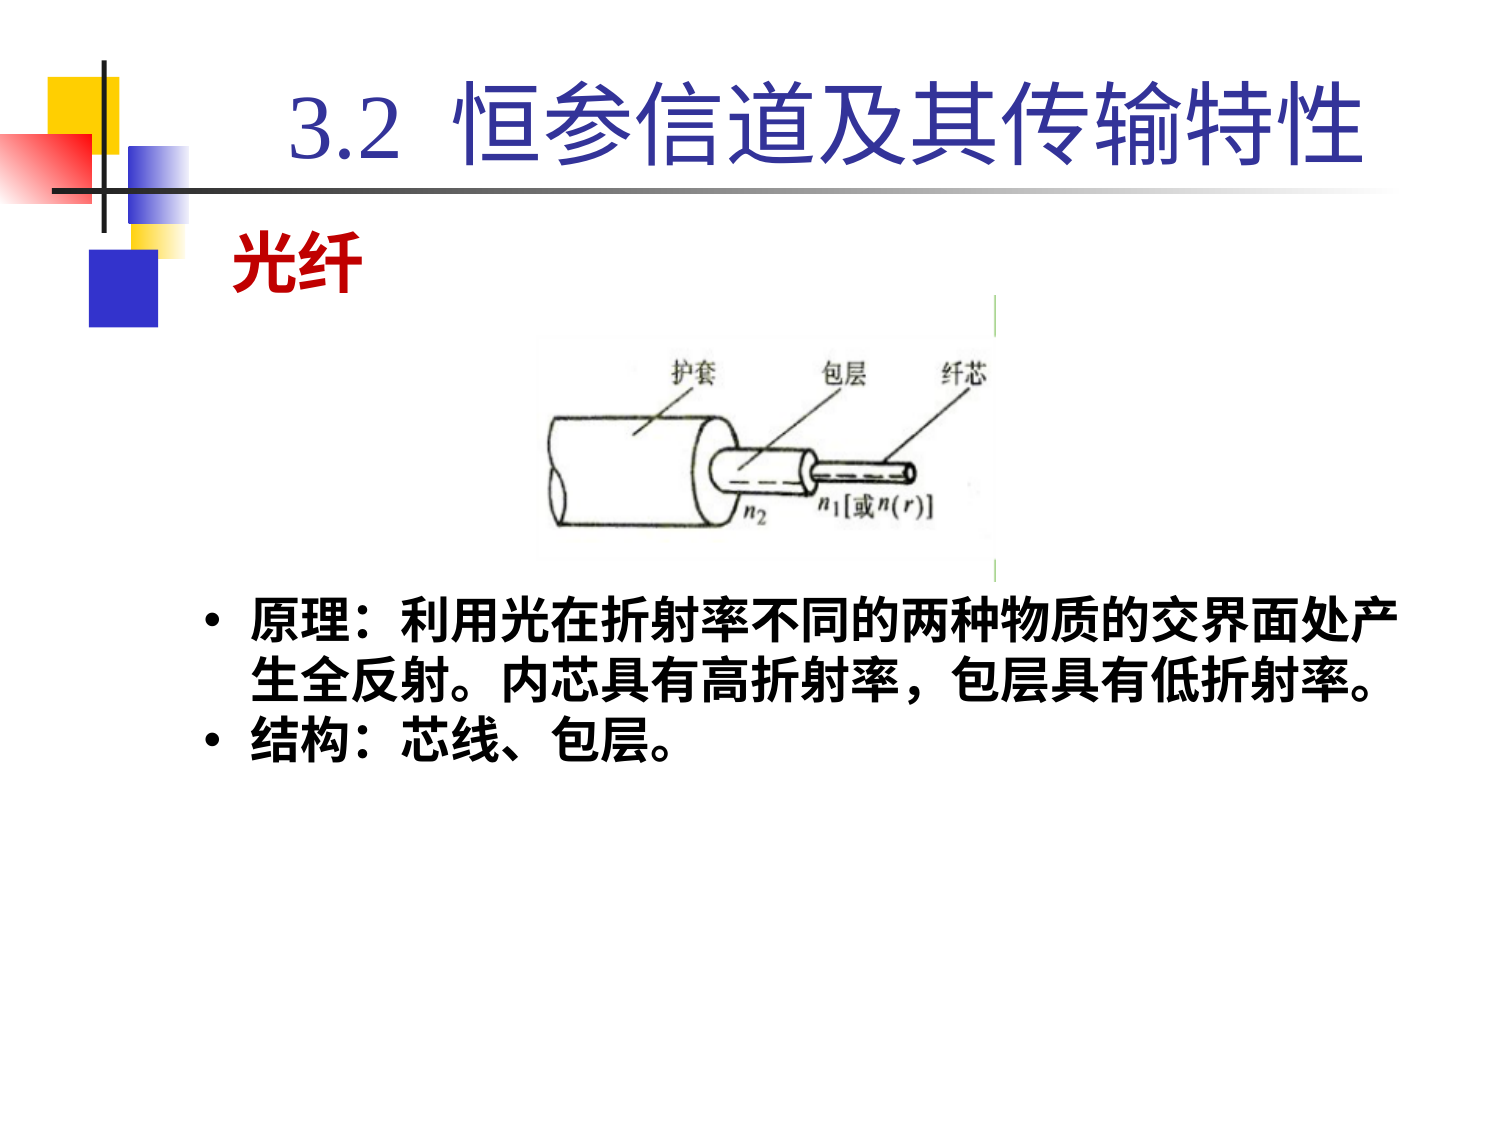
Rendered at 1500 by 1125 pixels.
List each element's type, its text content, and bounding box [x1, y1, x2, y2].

picture [504, 295, 996, 582]
title 3.2 恒参信道及其传输特性 [188, 33, 1468, 185]
text_box 光纤 [216, 213, 1003, 308]
text_box 原理：利用光在折射率不同的两种物质的交界面处产生全反射。内芯具有高折射率，包层具有低折射率。 结构：芯线、包层。 [188, 581, 1423, 777]
